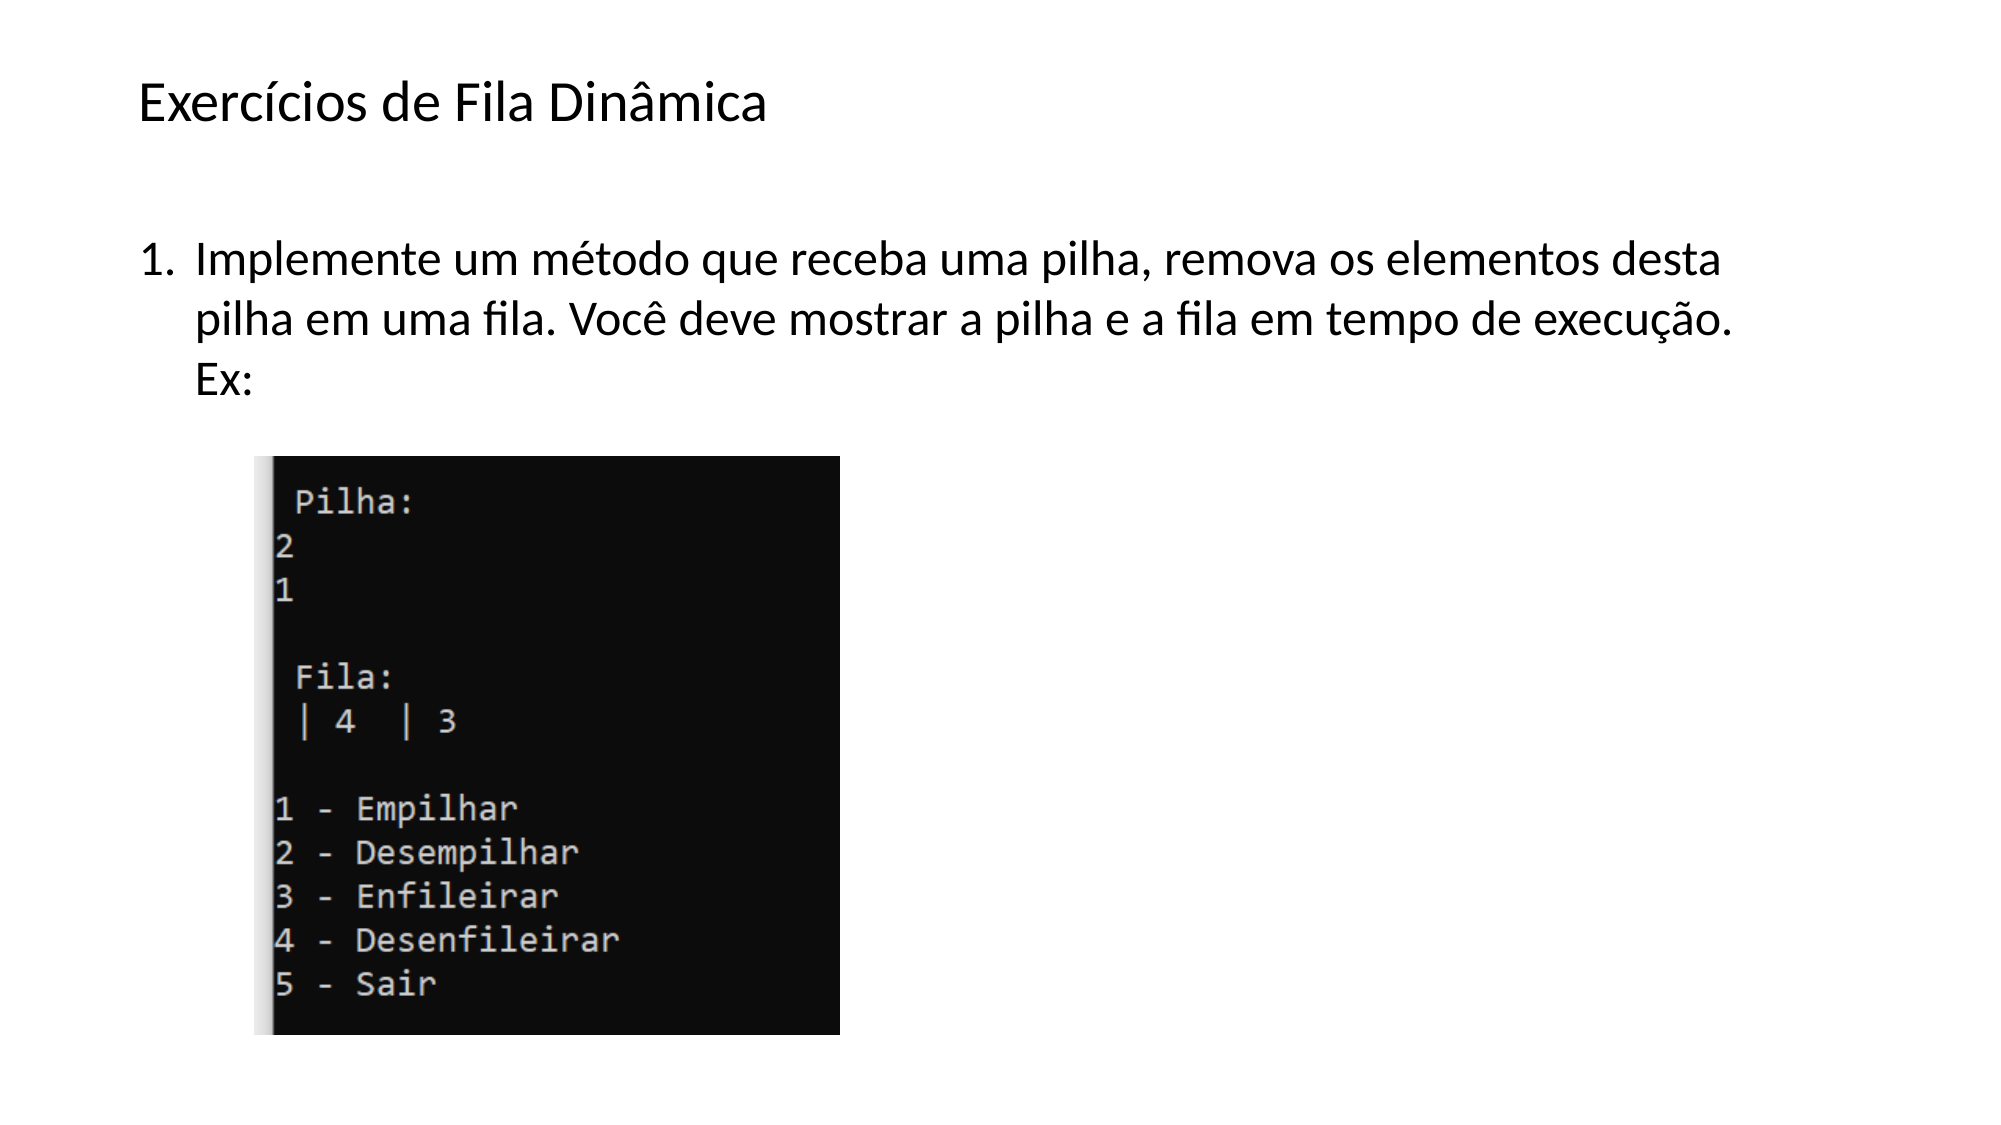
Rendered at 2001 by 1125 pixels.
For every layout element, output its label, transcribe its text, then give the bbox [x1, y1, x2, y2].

picture [254, 456, 840, 1035]
text_box Implemente um método que receba uma pilha, remova os elementos desta pilha em uma fila. Você deve mostrar a pilha e a fila em tempo de execução. Ex: [123, 218, 1798, 534]
text_box Exercícios de Fila Dinâmica [123, 55, 903, 141]
